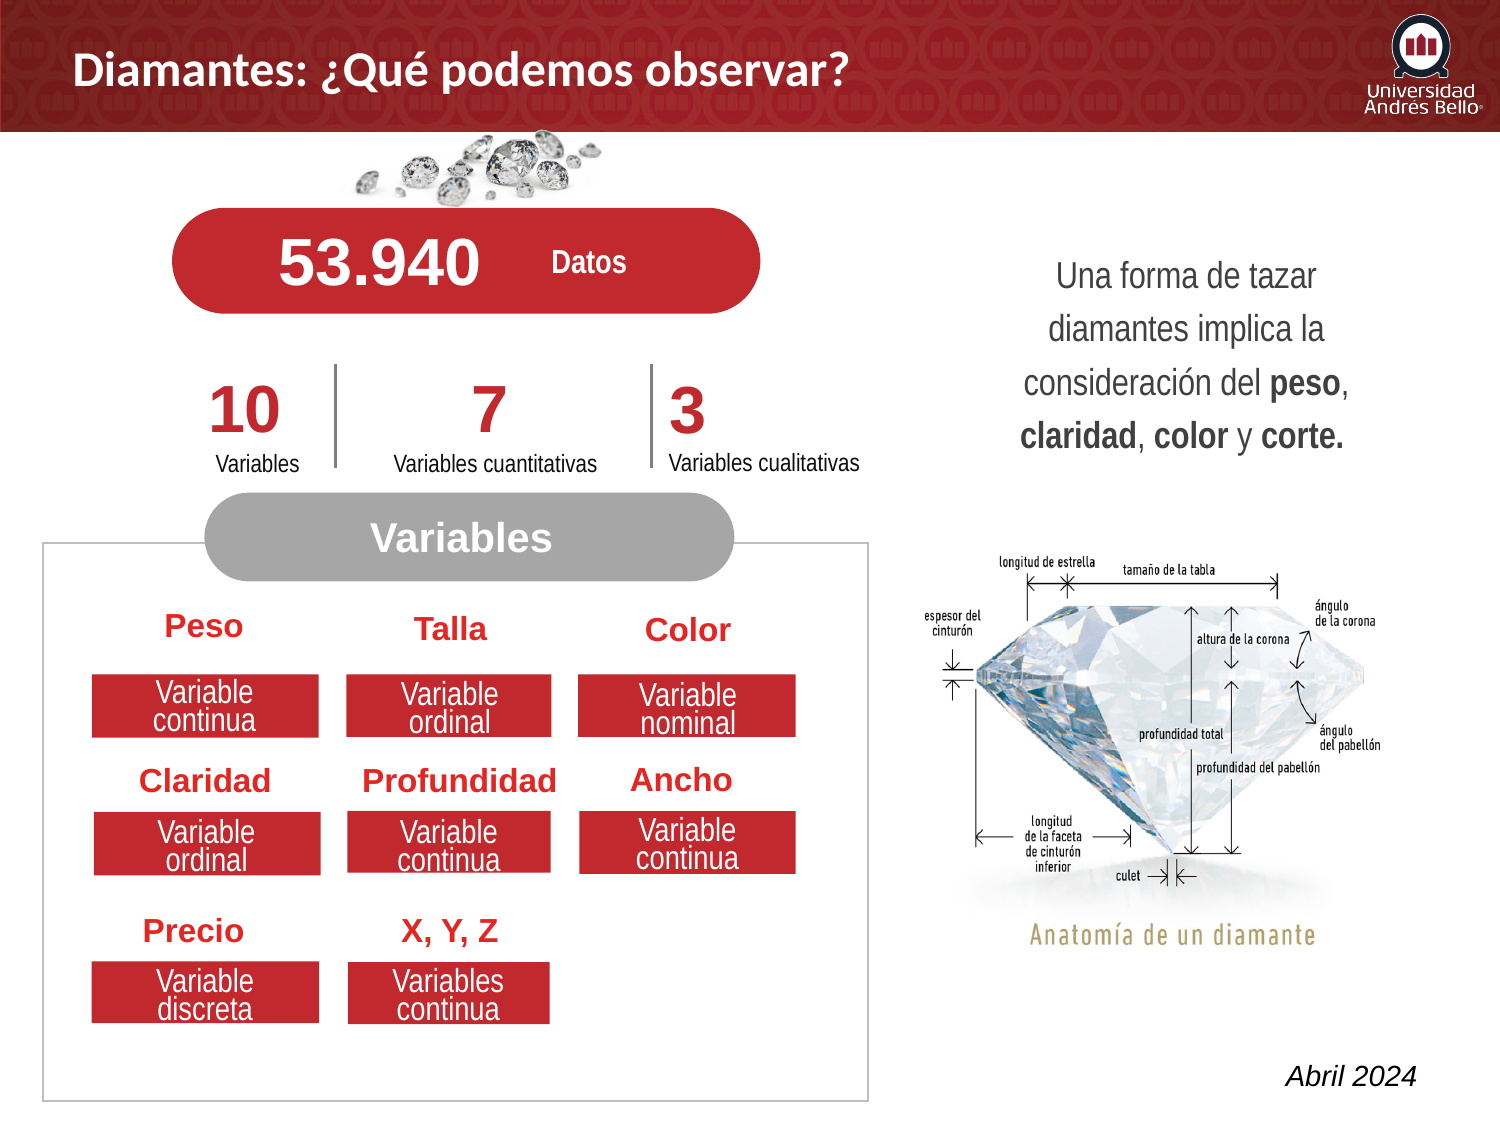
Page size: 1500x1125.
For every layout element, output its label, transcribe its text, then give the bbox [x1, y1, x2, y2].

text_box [91, 900, 320, 1034]
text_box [347, 901, 551, 1035]
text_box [172, 129, 761, 314]
picture [915, 542, 1427, 958]
text_box Variables [17, 448, 315, 484]
text_box Variables cuantitativas [378, 448, 641, 484]
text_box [579, 749, 796, 883]
text_box Una forma de tazar diamantes implica la consideración del peso, claridad, color y corte. [1002, 242, 1364, 408]
text_box 3 [654, 359, 904, 447]
picture [0, 0, 1500, 132]
text_box Abril 2024 [1179, 1050, 1433, 1101]
text_box Variables cualitativas [653, 447, 916, 483]
text_box 10 [17, 357, 297, 448]
text_box 7 [365, 357, 615, 453]
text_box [43, 492, 869, 1101]
